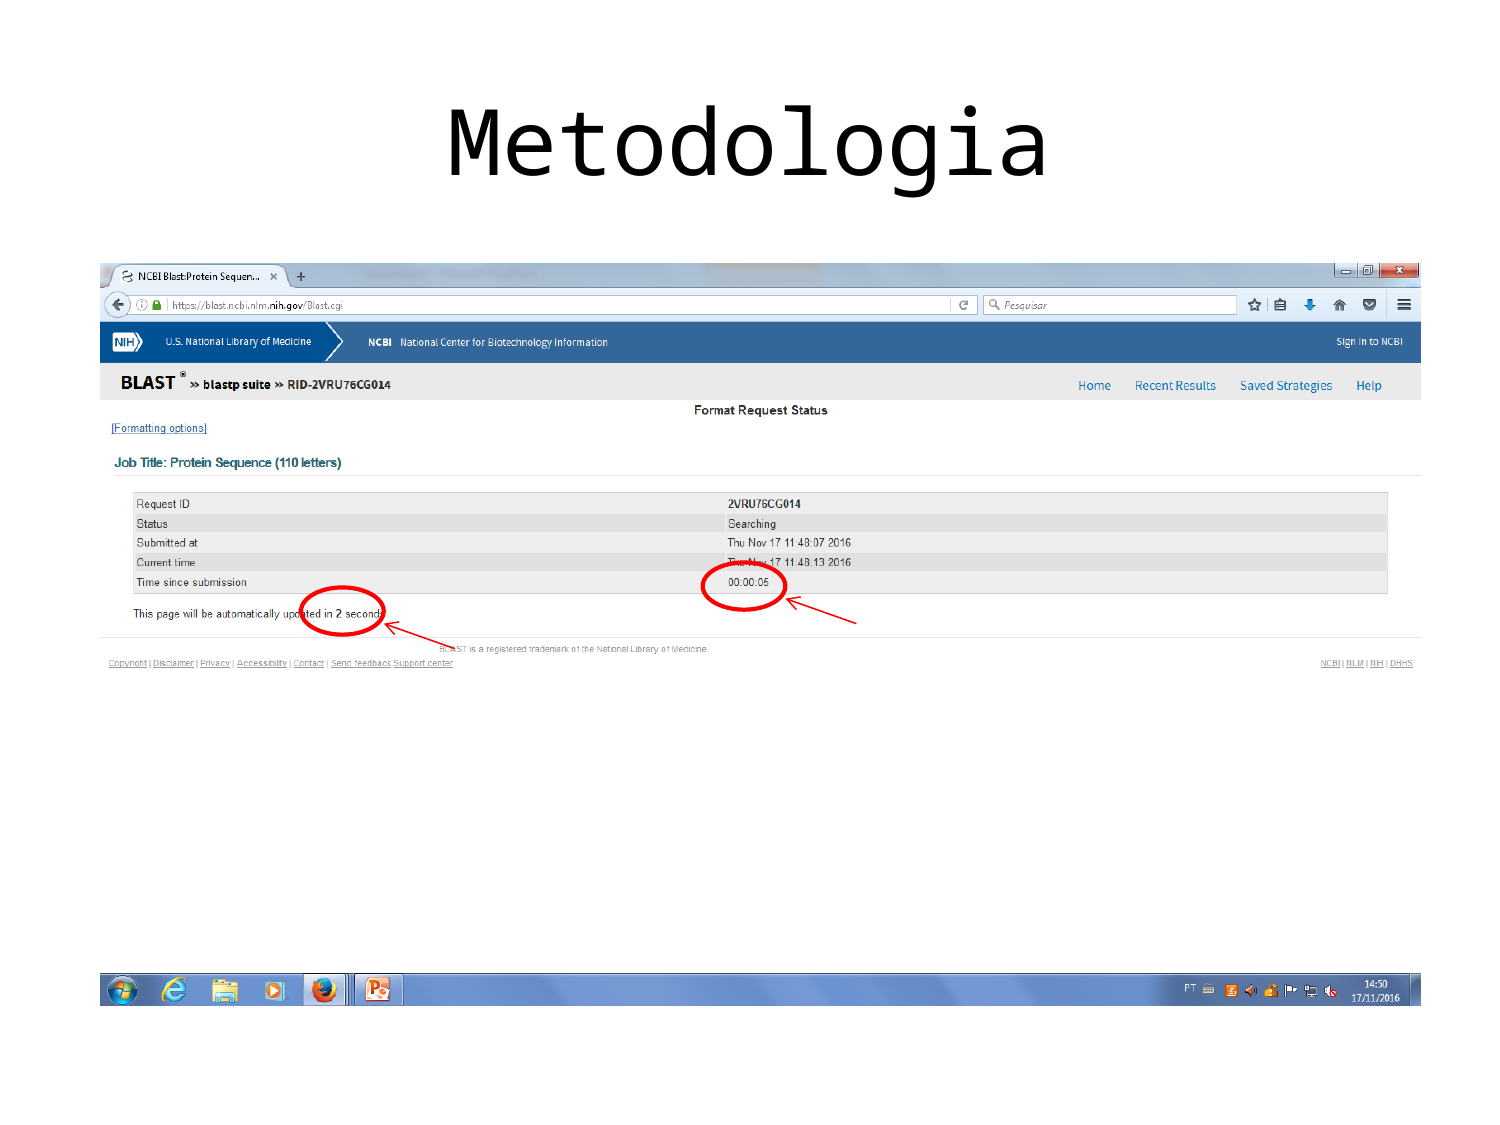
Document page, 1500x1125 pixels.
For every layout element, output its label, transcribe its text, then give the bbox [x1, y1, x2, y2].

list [100, 263, 1421, 1007]
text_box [785, 598, 857, 624]
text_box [383, 623, 455, 649]
title Metodologia [75, 45, 1425, 233]
